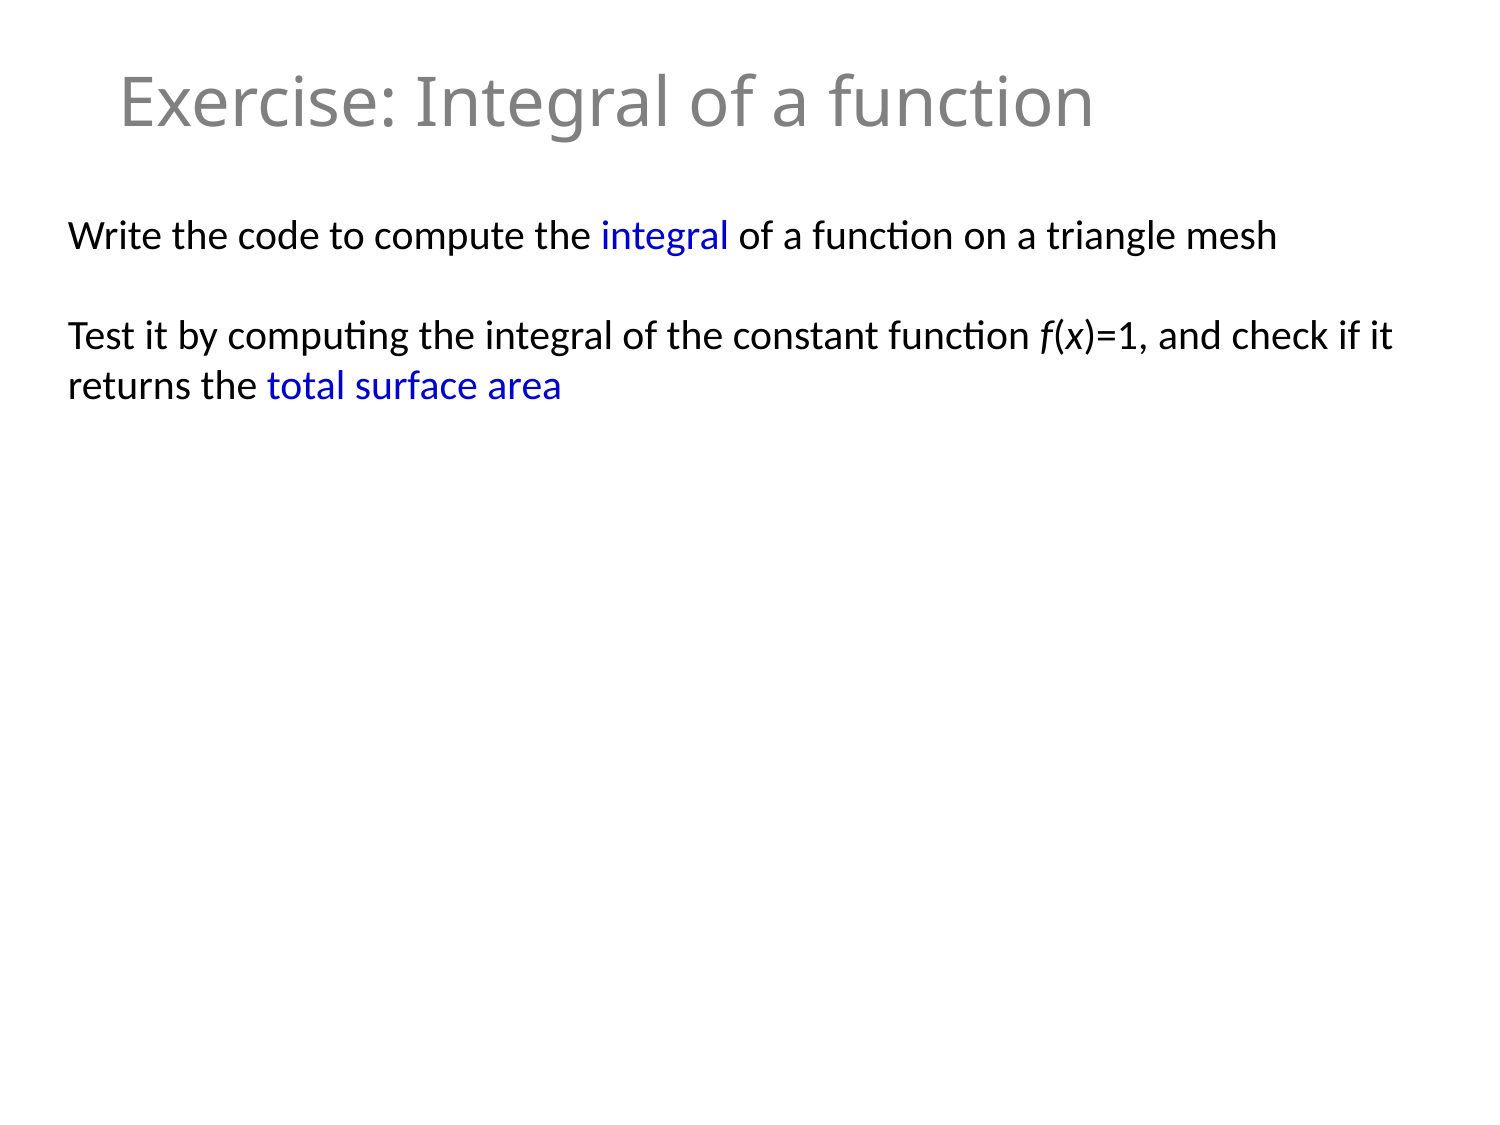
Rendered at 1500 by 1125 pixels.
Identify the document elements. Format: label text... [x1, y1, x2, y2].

title Exercise: Integral of a function [103, 59, 1397, 200]
text_box Write the code to compute the integral of a function on a triangle mesh Test it by computing the integral of the constant function f(x)=1, and check if it returns the total surface area [53, 200, 1436, 416]
